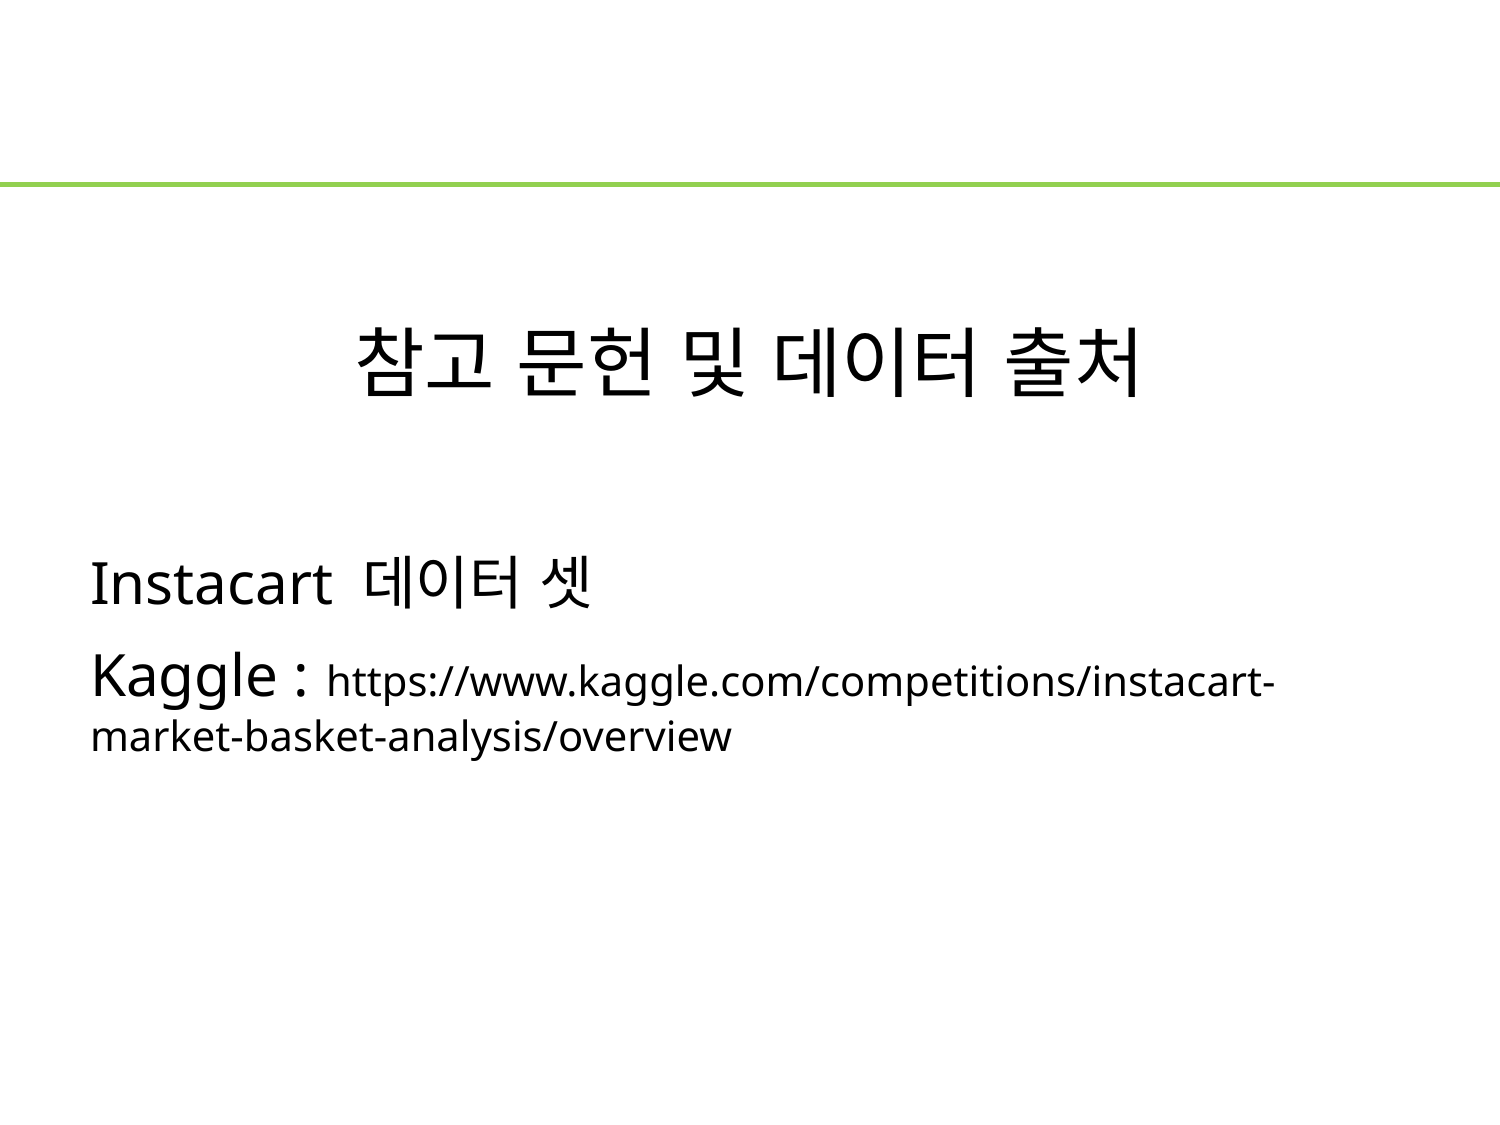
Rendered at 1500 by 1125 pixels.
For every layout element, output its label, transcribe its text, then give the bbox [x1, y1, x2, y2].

title 참고 문헌 및 데이터 출처 [312, 267, 1188, 455]
list Instacart 데이터 셋 Kaggle : https://www.kaggle.com/competitions/instacart-market-basket-analysis/overview [75, 538, 1425, 875]
